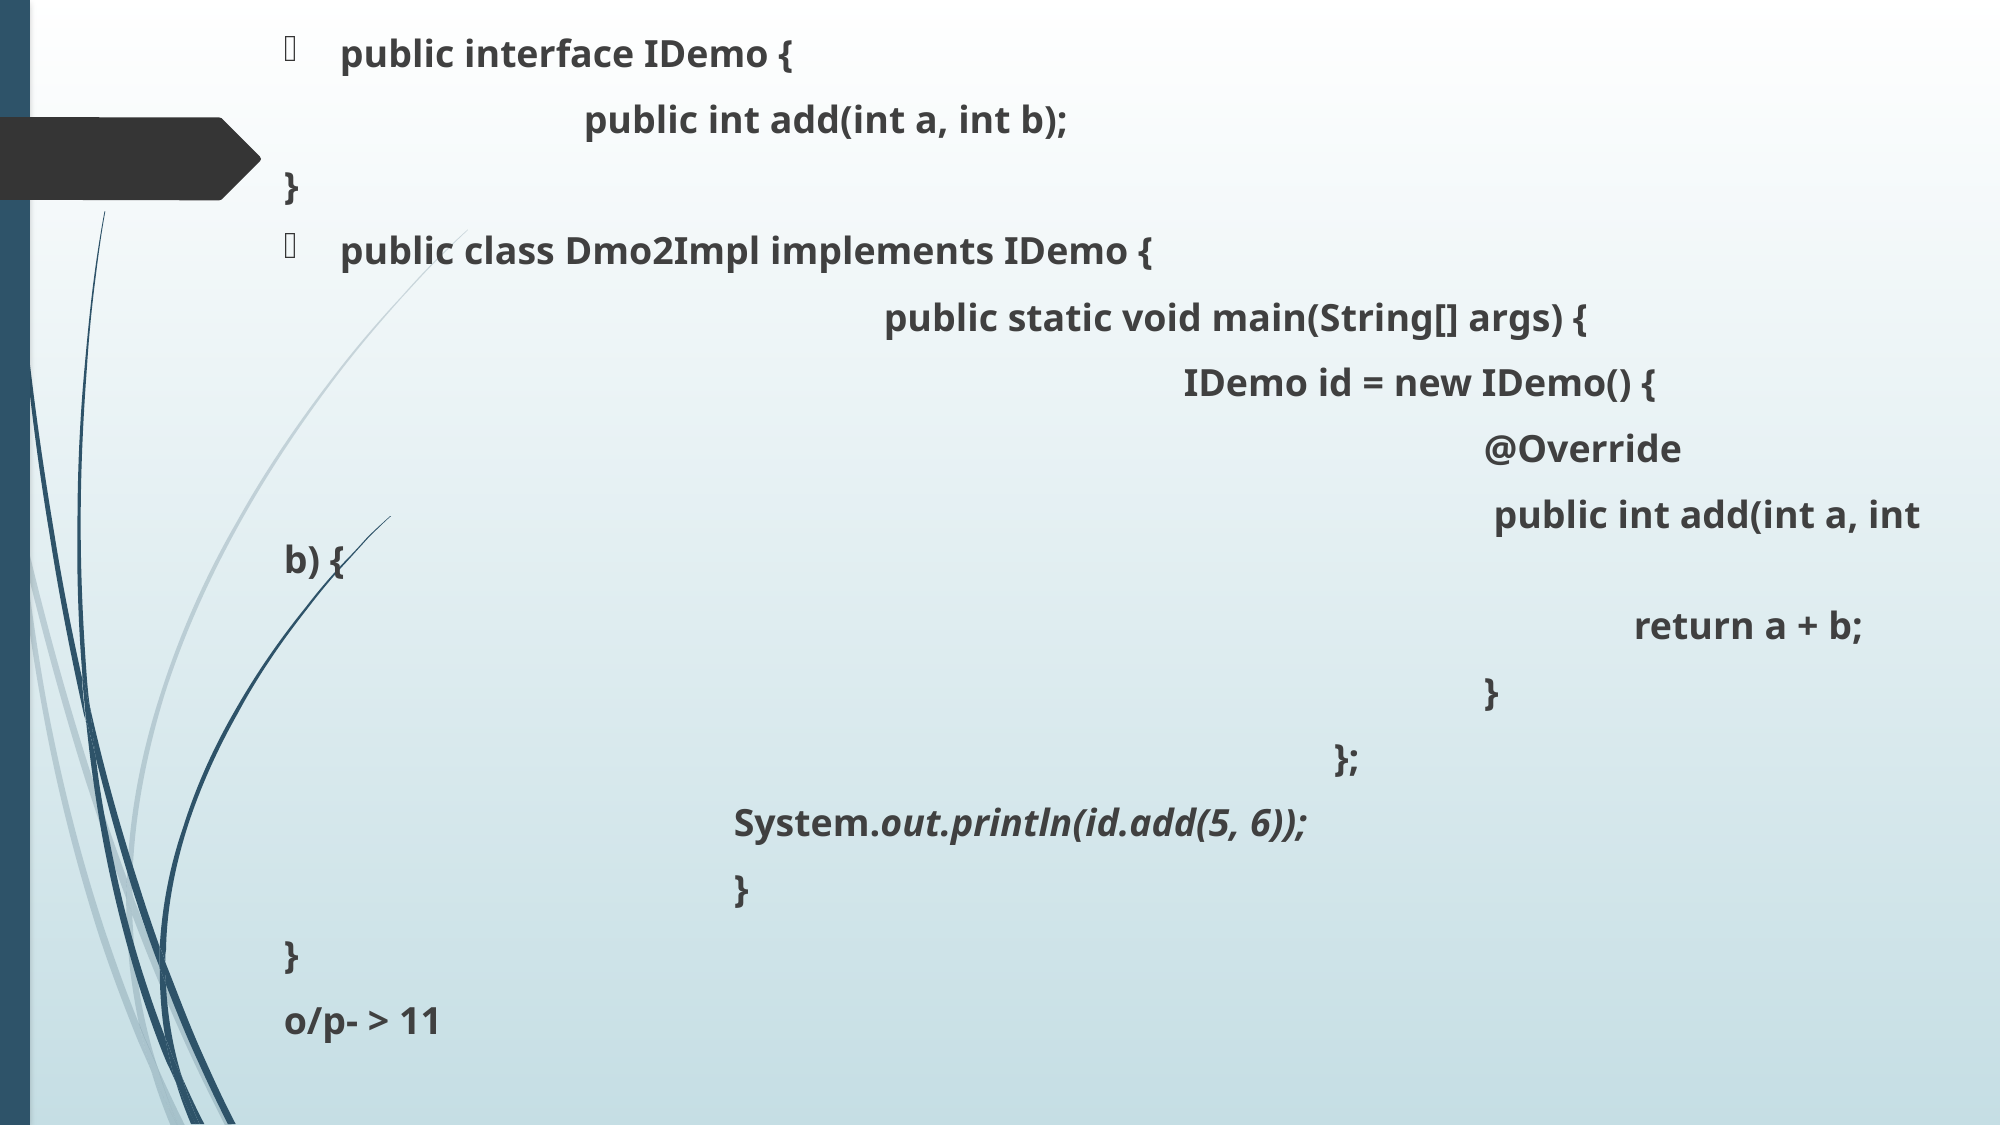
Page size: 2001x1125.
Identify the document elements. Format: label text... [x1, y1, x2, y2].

list public interface IDemo { public int add(int a, int b); } public class Dmo2Impl implements IDemo { public static void main(String[] args) { IDemo id = new IDemo() { @Override public int add(int a, int b) { return a + b; } }; System.out.println(id.add(5, 6)); } } o/p- > 11 [268, 22, 1976, 1125]
